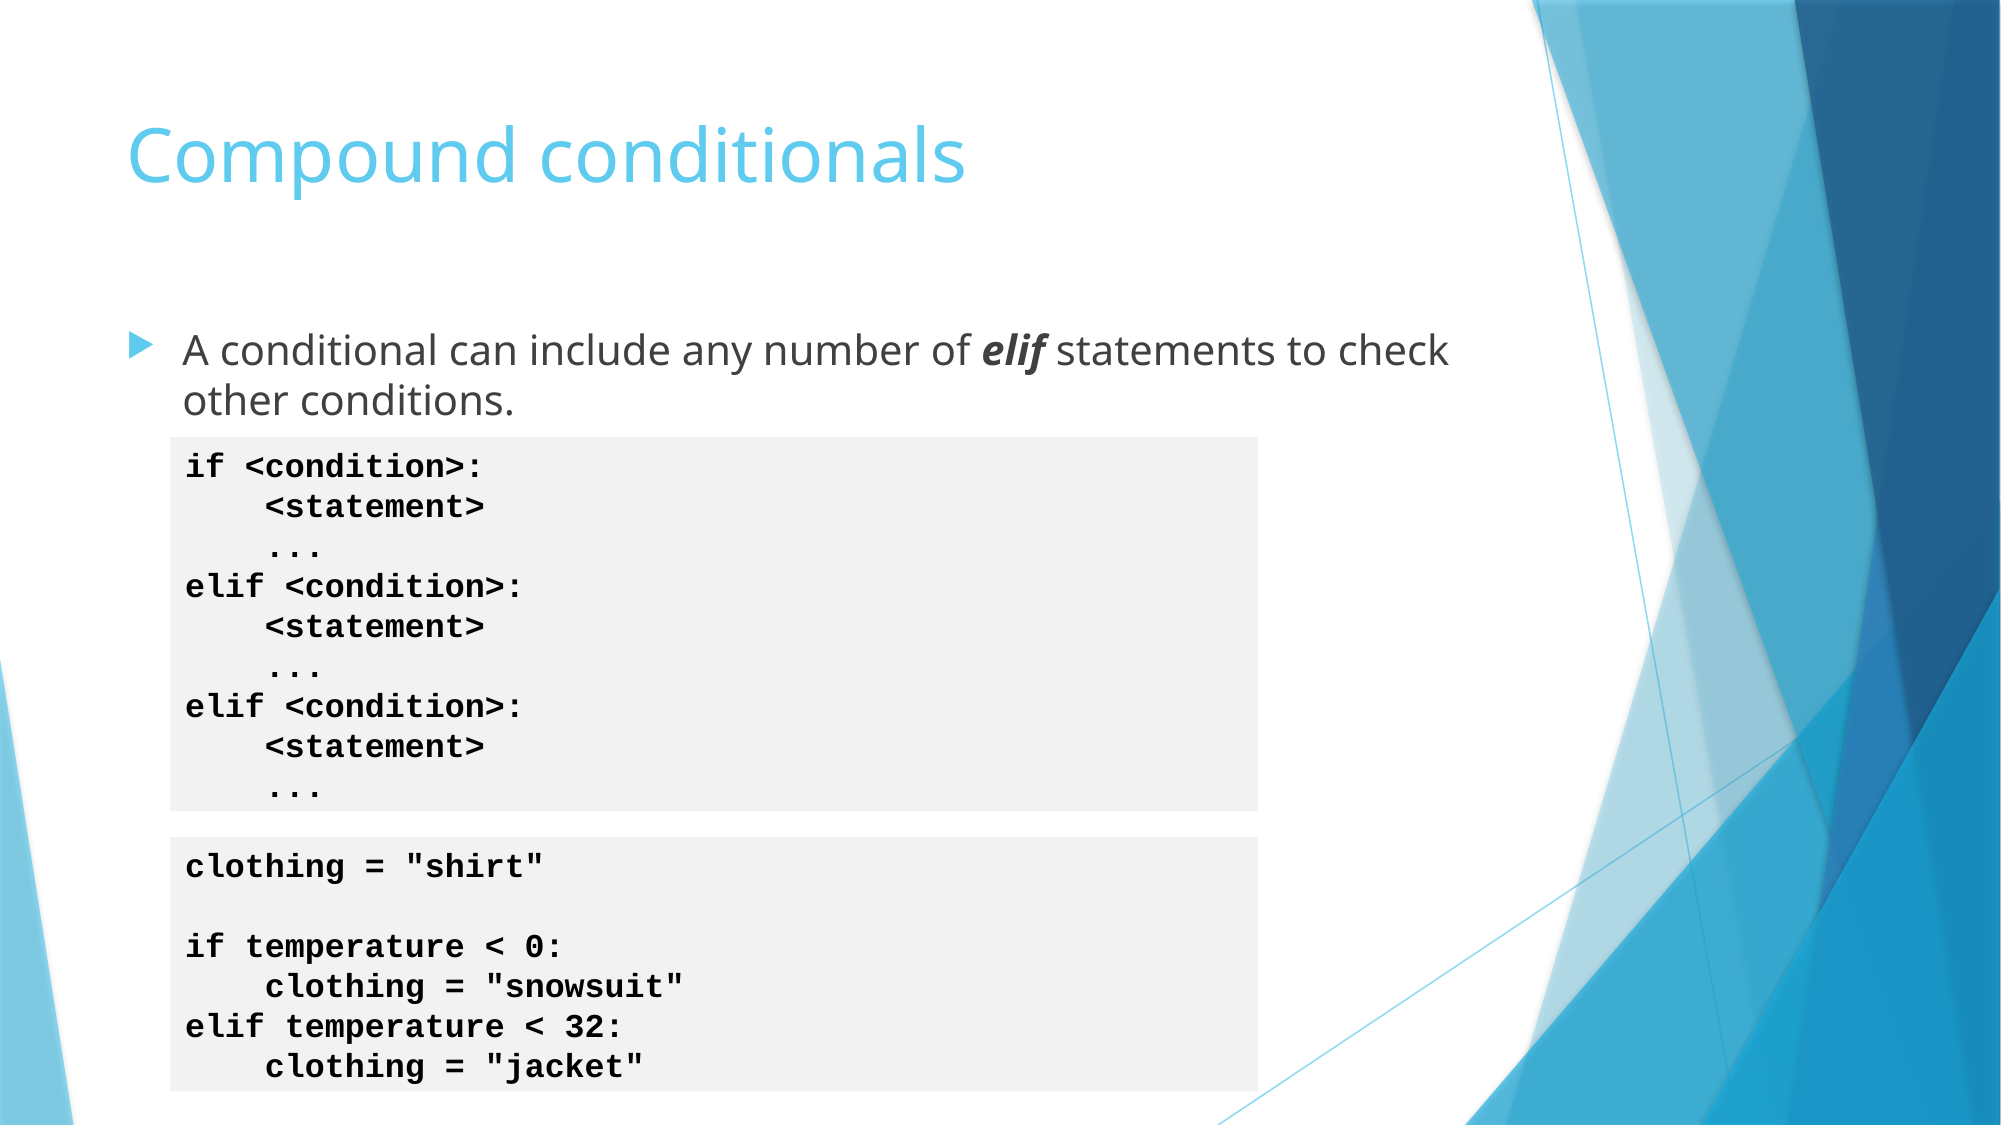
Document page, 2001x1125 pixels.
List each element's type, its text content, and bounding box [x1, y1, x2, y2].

text_box clothing = "shirt" if temperature < 0: clothing = "snowsuit" elif temperature < 32: clothing = "jacket" [170, 837, 1259, 1092]
title Compound conditionals [111, 99, 1522, 316]
text_box if <condition>: <statement> ... elif <condition>: <statement> ... elif <condition>: <statement> ... [170, 437, 1259, 812]
list A conditional can include any number of elif statements to check other conditions. [111, 316, 1522, 438]
